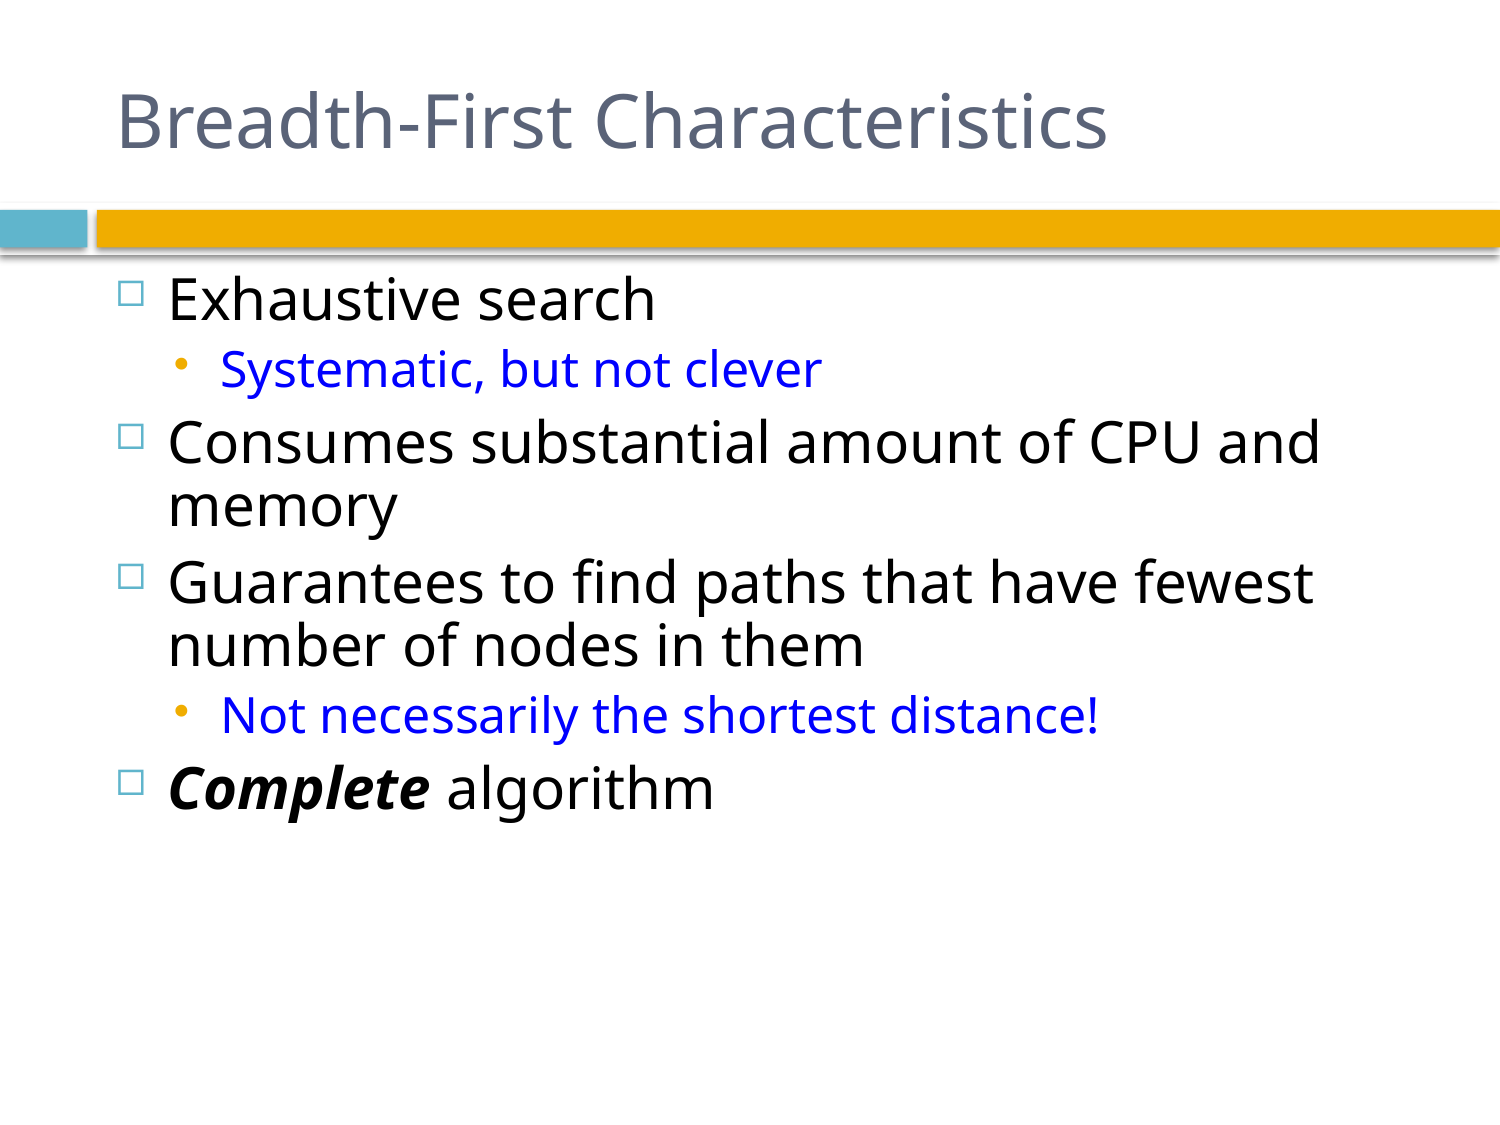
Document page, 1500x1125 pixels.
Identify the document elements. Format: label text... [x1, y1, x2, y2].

list Exhaustive search Systematic, but not clever Consumes substantial amount of CPU and memory Guarantees to find paths that have fewest number of nodes in them Not necessarily the shortest distance! Complete algorithm [100, 262, 1438, 1005]
title Breadth-First Characteristics [100, 37, 1438, 200]
